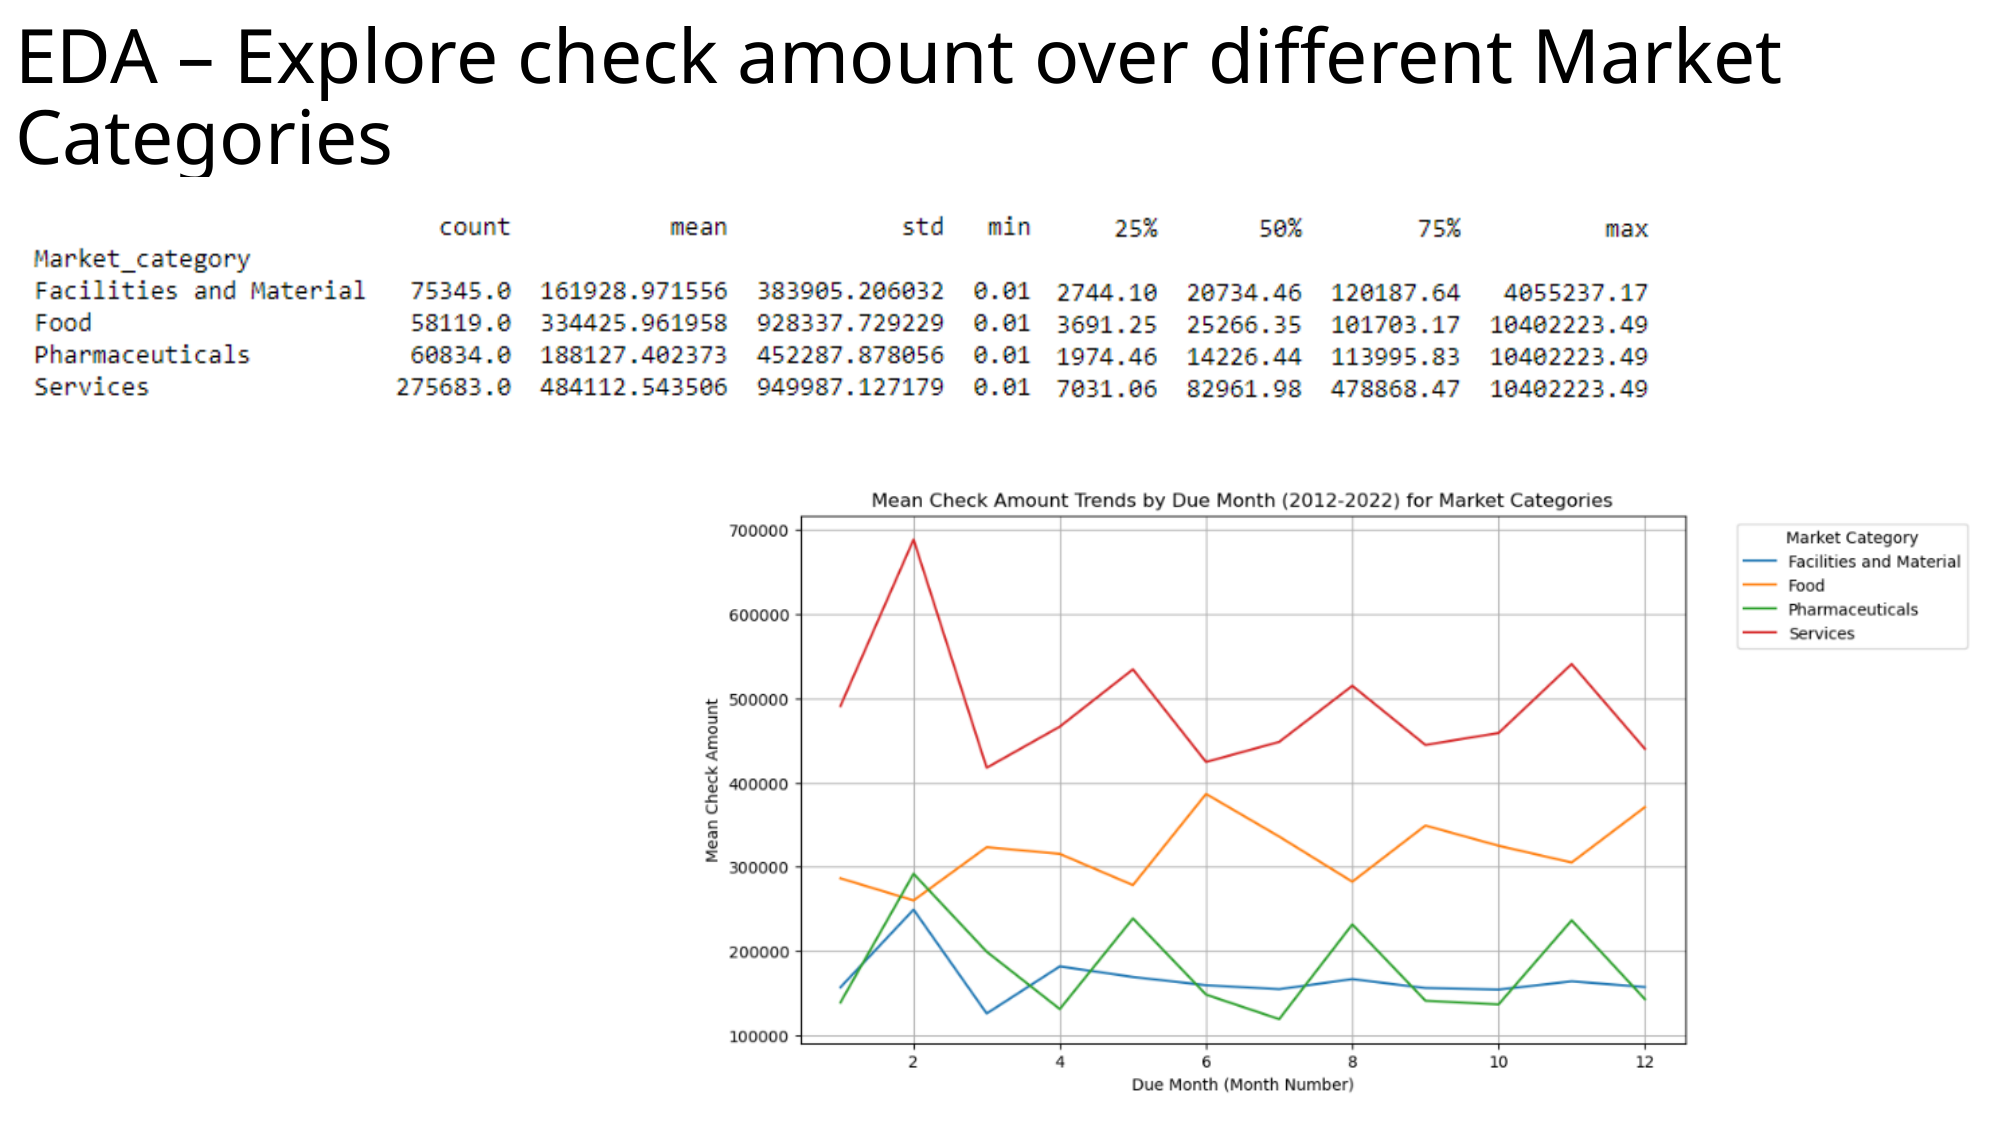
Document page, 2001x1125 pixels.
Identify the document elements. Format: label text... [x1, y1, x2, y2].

title EDA – Explore check amount over different Market Categories [0, 21, 2000, 178]
picture [29, 177, 1690, 423]
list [680, 479, 1978, 1105]
